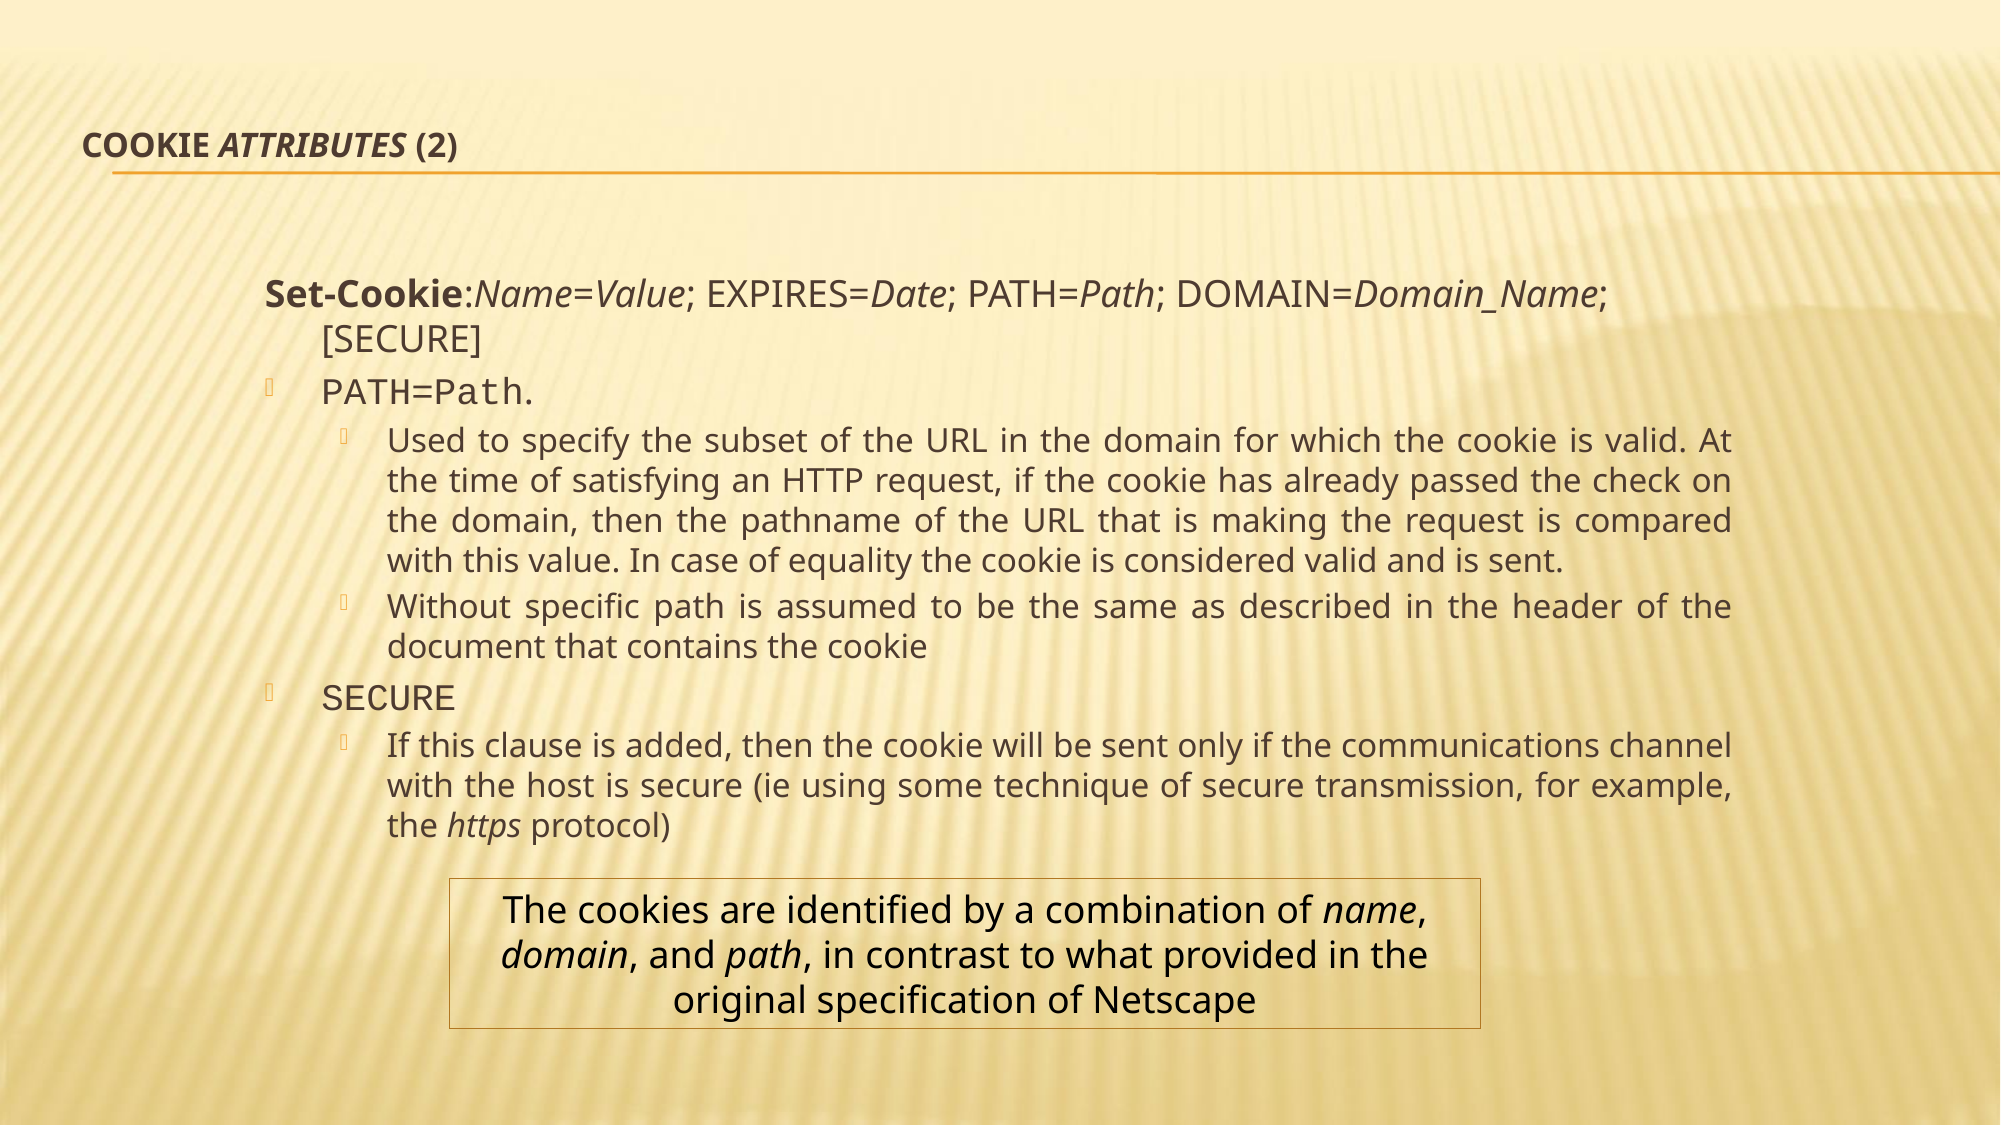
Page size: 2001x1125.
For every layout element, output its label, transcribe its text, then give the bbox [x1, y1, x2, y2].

title Cookie attributes (2) [66, 75, 1967, 213]
list Set-Cookie:Name=Value; EXPIRES=Date; PATH=Path; DOMAIN=Domain_Name; [SECURE] PATH=Path. Used to specify the subset of the URL in the domain for which the cookie is valid. At the time of satisfying an HTTP request, if the cookie has already passed the check on the domain, then the pathname of the URL that is making the request is compared with this value. In case of equality the cookie is considered valid and is sent. Without specific path is assumed to be the same as described in the header of the document that contains the cookie SECURE If this clause is added, then the cookie will be sent only if the communications channel with the host is secure (ie using some technique of secure transmission, for example, the https protocol) [249, 262, 1750, 1125]
picture [0, 0, 2001, 1125]
text_box The cookies are identified by a combination of name, domain, and path, in contrast to what provided in the original specification of Netscape [449, 878, 1481, 1029]
